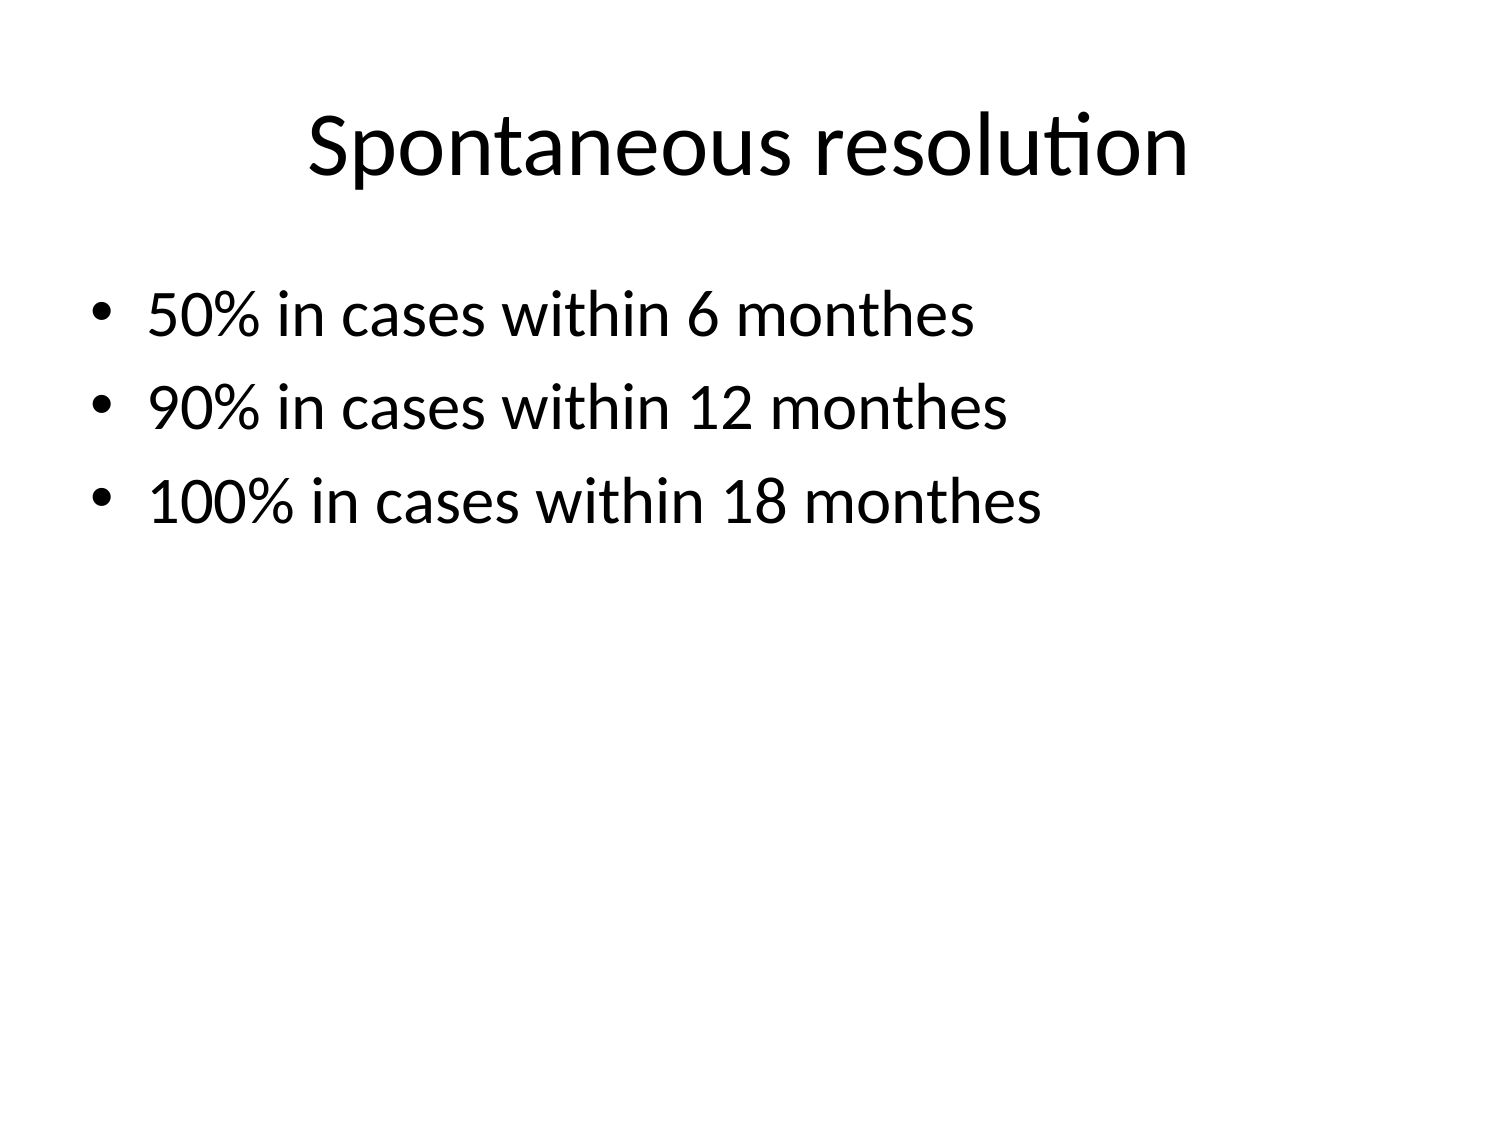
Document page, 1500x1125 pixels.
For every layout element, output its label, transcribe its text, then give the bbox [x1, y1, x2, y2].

list 50% in cases within 6 monthes 90% in cases within 12 monthes 100% in cases within 18 monthes [75, 262, 1425, 1005]
title Spontaneous resolution [75, 45, 1425, 233]
